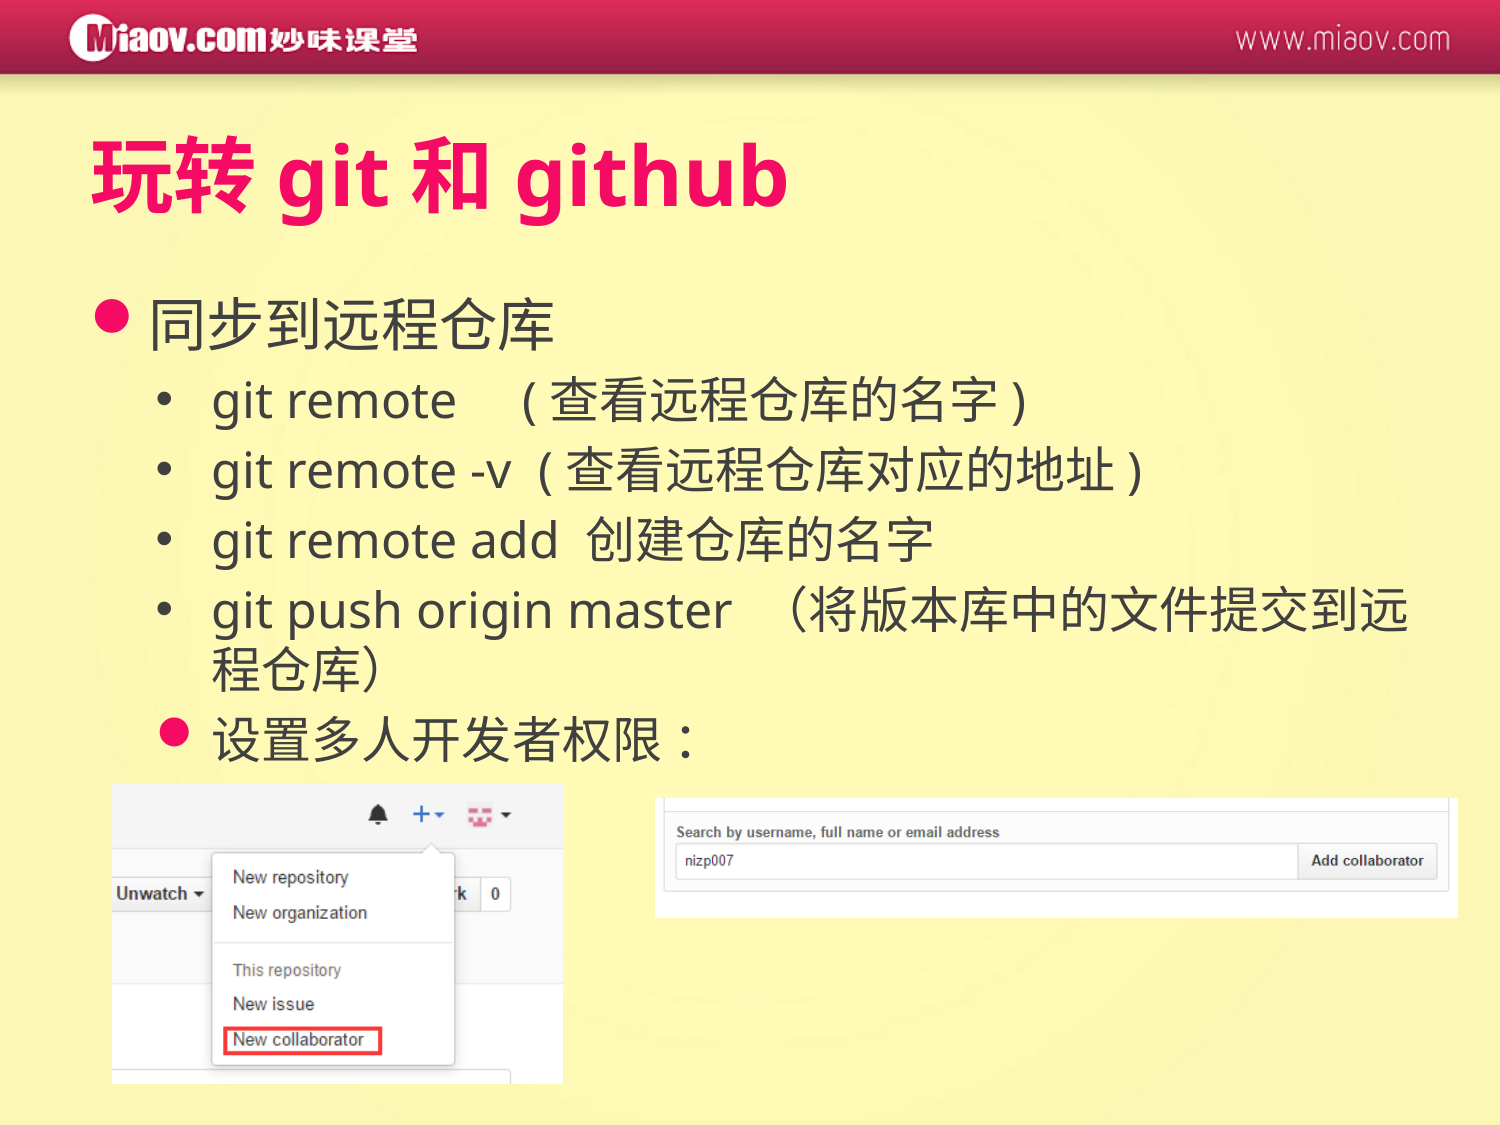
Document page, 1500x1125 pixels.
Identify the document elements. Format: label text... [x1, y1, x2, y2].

list 同步到远程仓库 git remote (查看远程仓库的名字) git remote -v (查看远程仓库对应的地址) git remote add 创建仓库的名字 git push origin master （将版本库中的文件提交到远程仓库） 设置多人开发者权限 ： [74, 280, 1426, 1024]
title 玩转git和github [74, 79, 1426, 268]
picture [0, 0, 1500, 1125]
